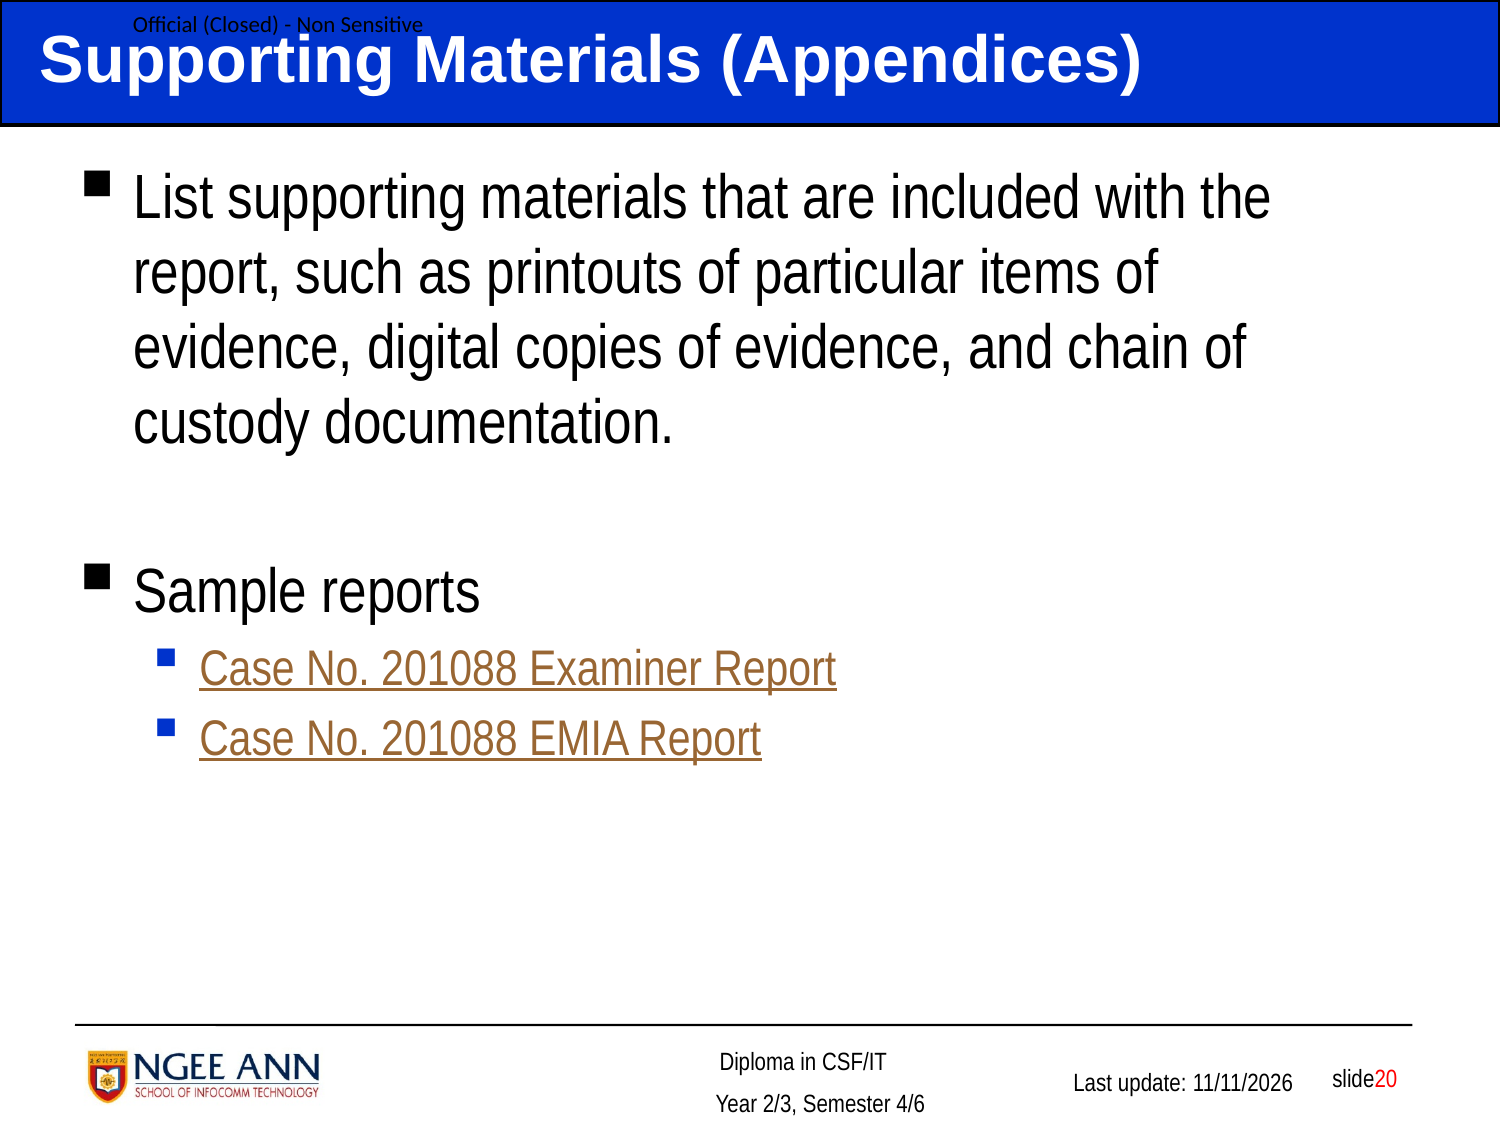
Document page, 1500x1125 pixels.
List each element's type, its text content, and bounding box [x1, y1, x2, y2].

slide_number slide20 [1099, 1037, 1413, 1101]
picture [62, 1028, 344, 1125]
title Supporting Materials (Appendices) [23, 0, 1500, 115]
list List supporting materials that are included with the report, such as printouts of particular items of evidence, digital copies of evidence, and chain of custody documentation. Sample reports Case No. 201088 Examiner Report Case No. 201088 EMIA Report [62, 148, 1401, 1026]
